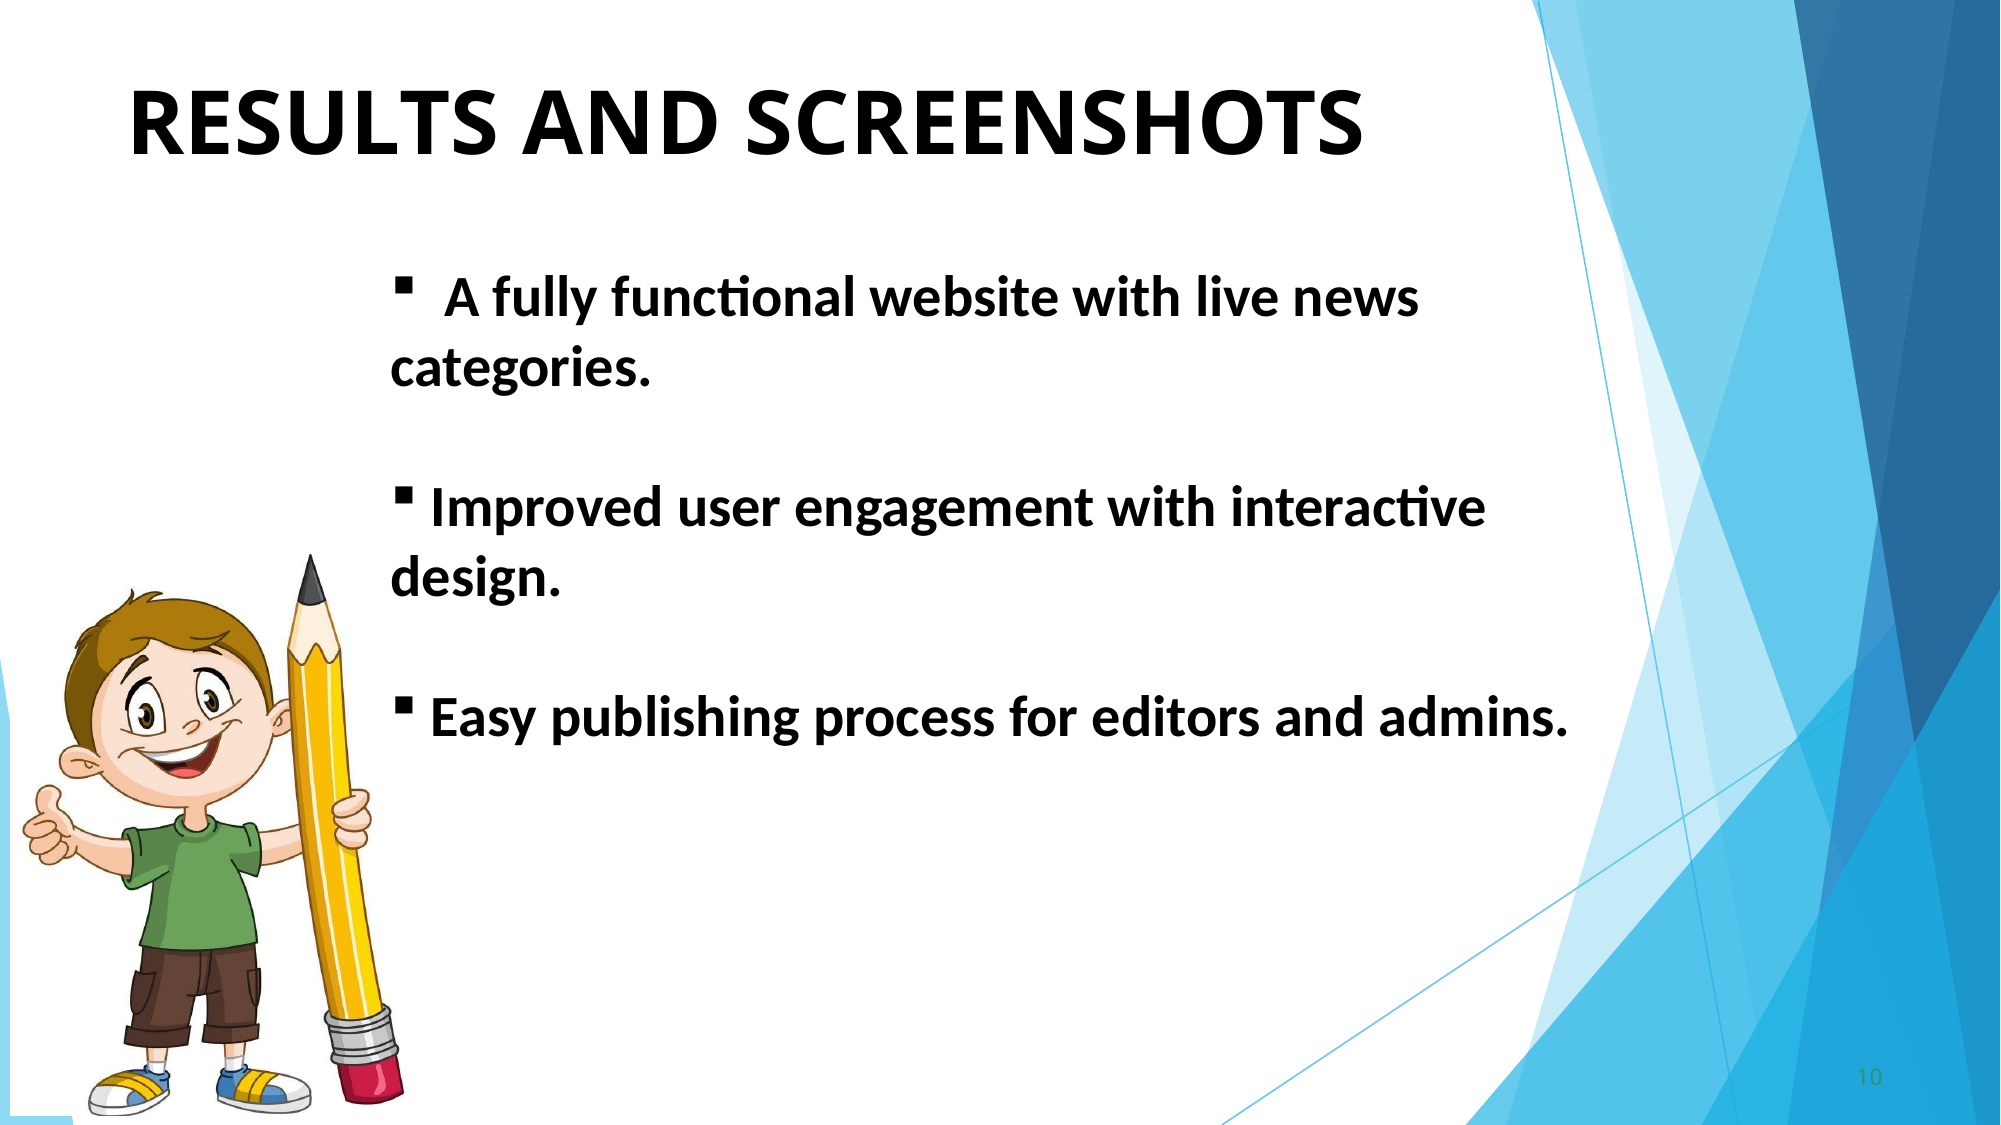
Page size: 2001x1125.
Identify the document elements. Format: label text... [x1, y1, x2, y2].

title RESULTS AND SCREENSHOTS [123, 63, 1877, 254]
text_box [449, 386, 1850, 543]
picture [10, 554, 416, 1116]
list A fully functional website with live news categories. Improved user engagement with interactive design. Easy publishing process for editors and admins. [390, 257, 1598, 808]
text_box 10 [1849, 1061, 1888, 1095]
